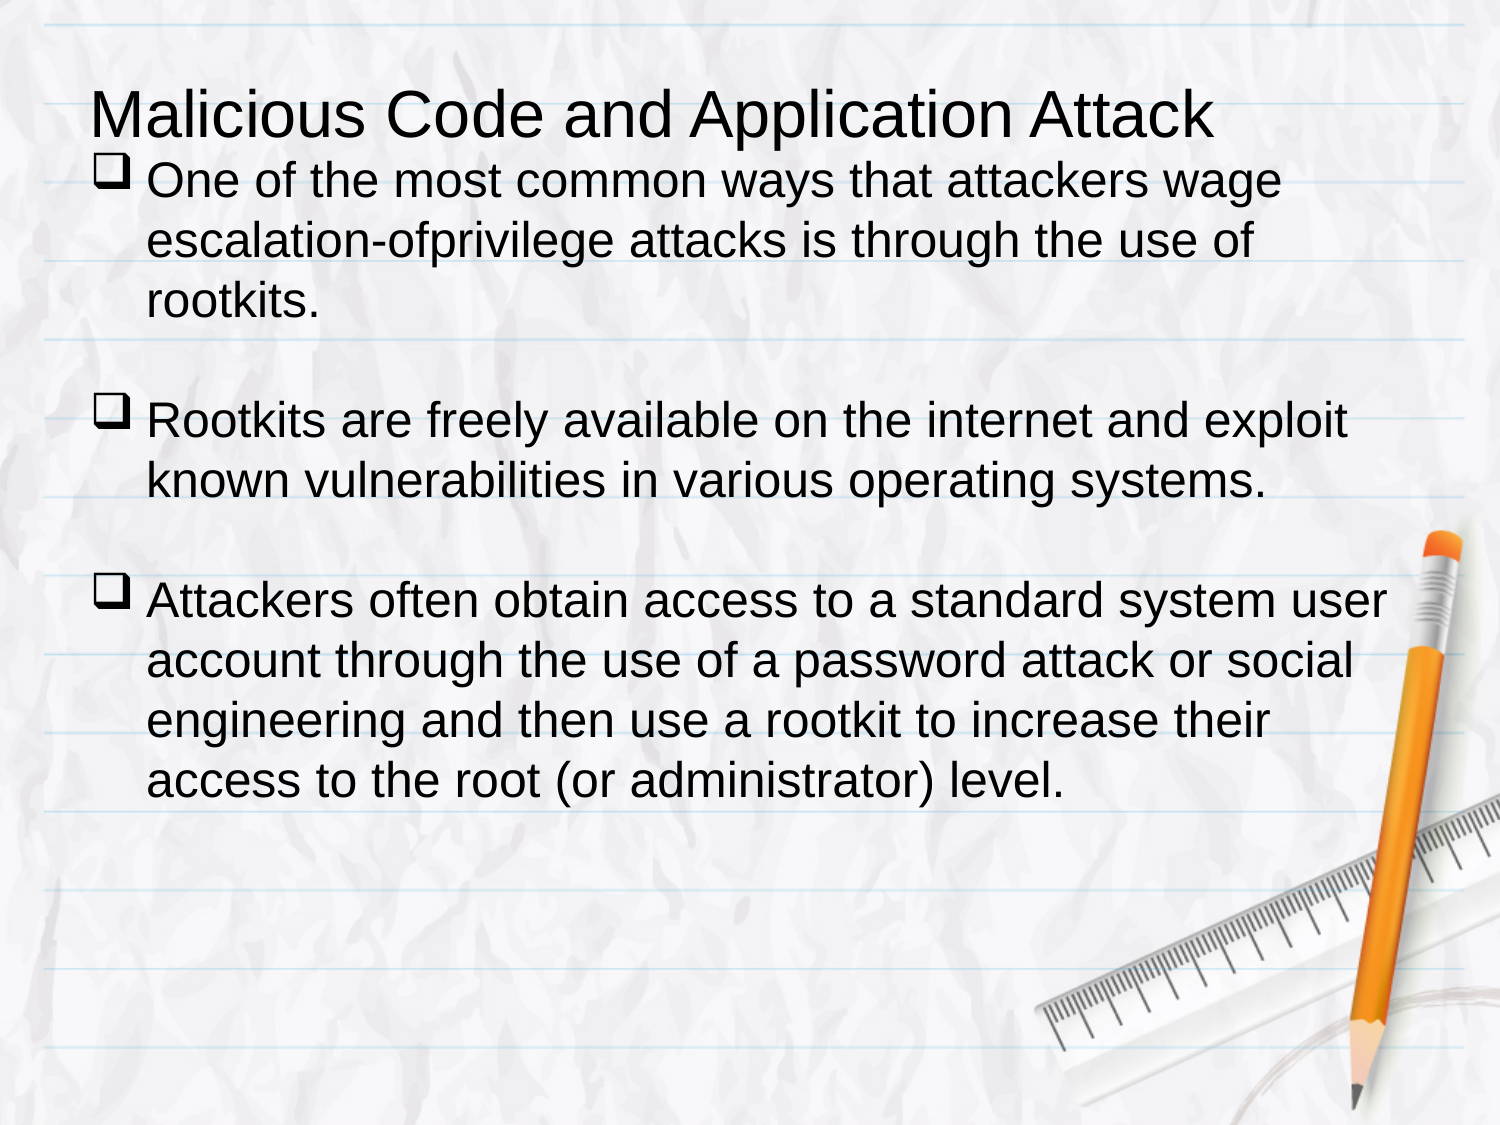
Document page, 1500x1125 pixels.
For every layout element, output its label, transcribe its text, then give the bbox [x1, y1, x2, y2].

picture [0, 0, 1500, 1125]
text_box One of the most common ways that attackers wage escalation-ofprivilege attacks is through the use of rootkits. Rootkits are freely available on the internet and exploit known vulnerabilities in various operating systems. Attackers often obtain access to a standard system user account through the use of a password attack or social engineering and then use a rootkit to increase their access to the root (or administrator) level. [74, 140, 1411, 935]
title Malicious Code and Application Attack [74, 44, 1426, 178]
